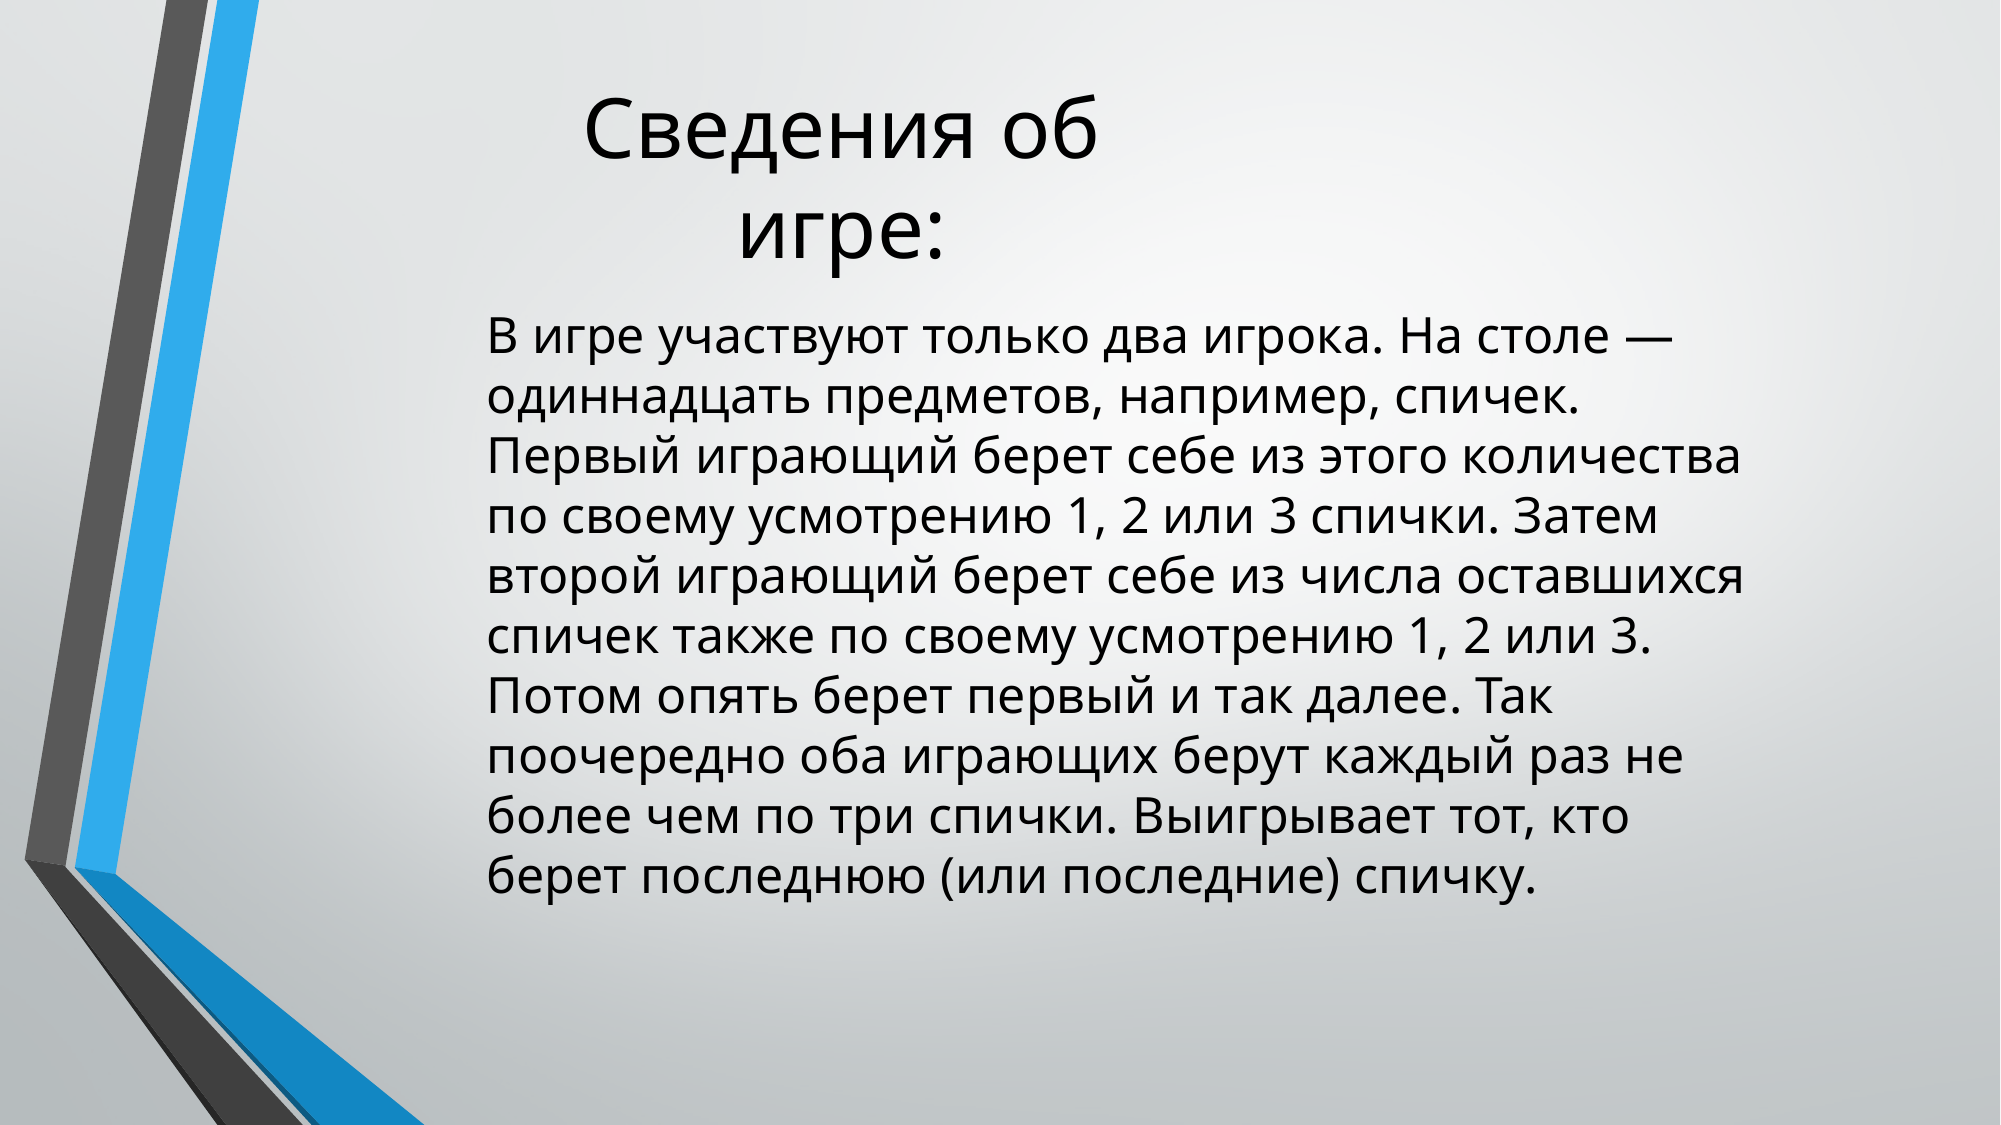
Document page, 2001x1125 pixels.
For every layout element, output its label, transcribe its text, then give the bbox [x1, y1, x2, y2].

list В игре участвуют только два игрока. На столе — одиннадцать предметов, например, спичек. Первый играющий берет себе из этого количества по своему усмотрению 1, 2 или 3 спички. Затем второй играющий берет себе из числа оставшихся спичек также по своему усмотрению 1, 2 или 3. Потом опять берет первый и так далее. Так поочередно оба играющих берут каждый раз не более чем по три спички. Выигрывает тот, кто берет последнюю (или последние) спичку. [471, 263, 1793, 1027]
title Сведения об игре: [471, 42, 1212, 263]
